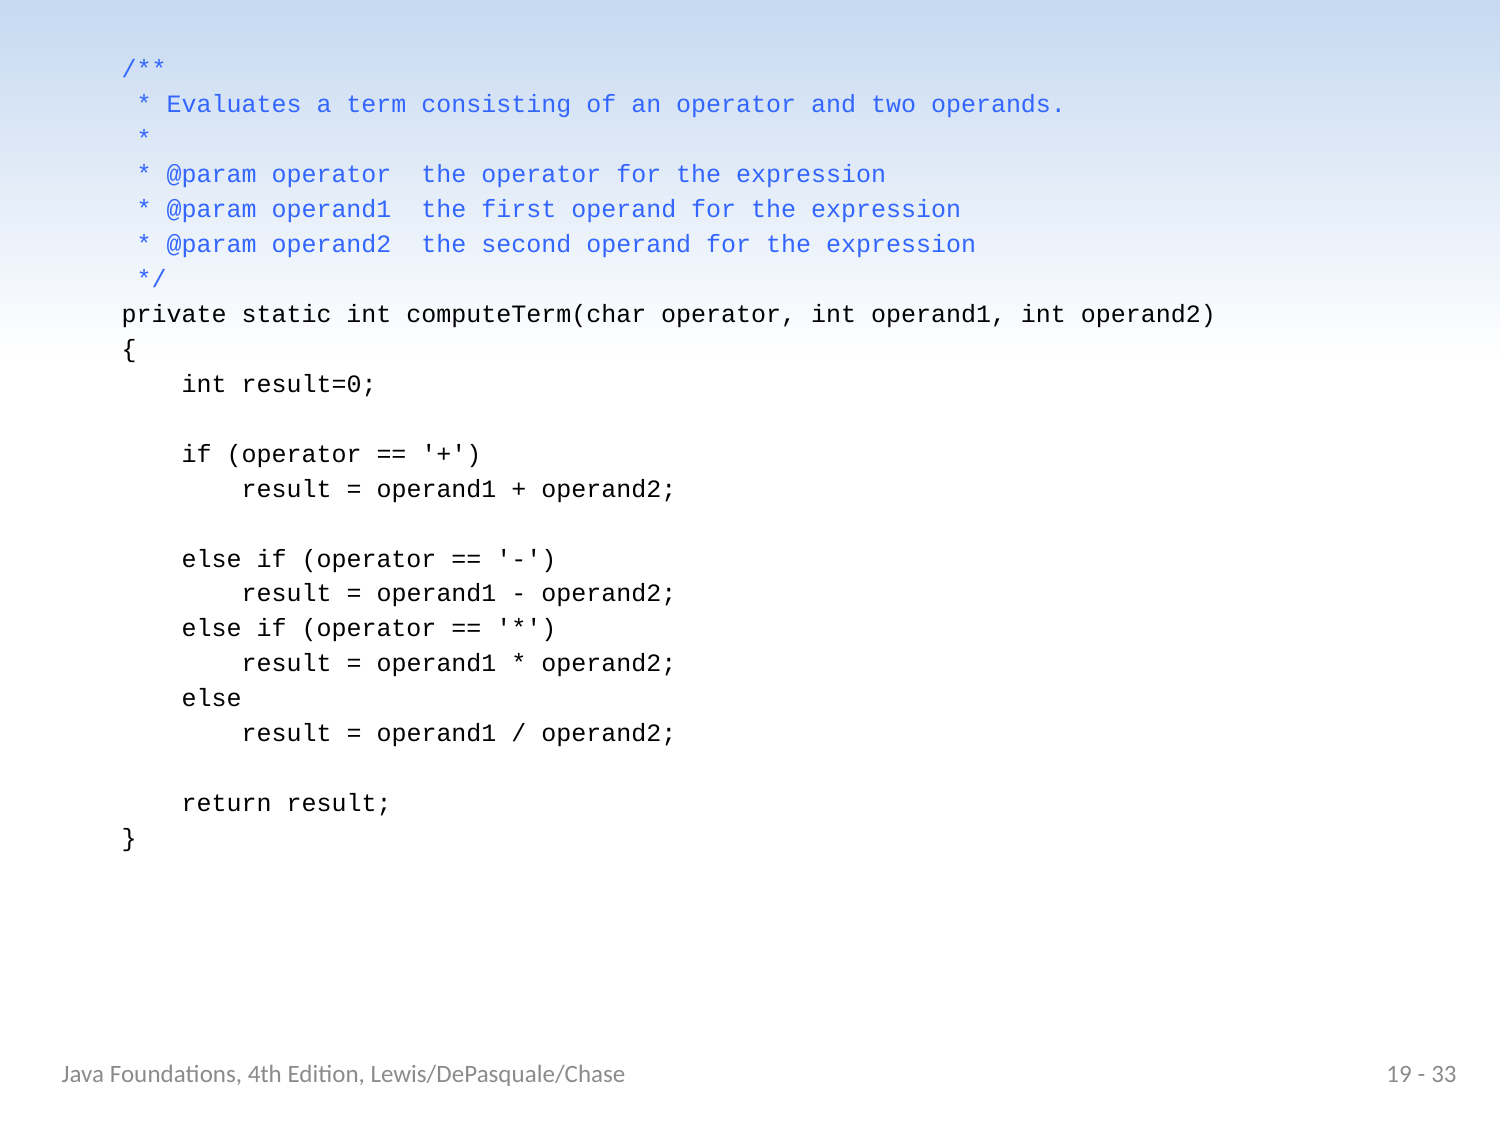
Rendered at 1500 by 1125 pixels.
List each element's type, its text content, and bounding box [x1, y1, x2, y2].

list /** * Evaluates a term consisting of an operator and two operands. * * @param operator the operator for the expression * @param operand1 the first operand for the expression * @param operand2 the second operand for the expression */ private static int computeTerm(char operator, int operand1, int operand2) { int result=0; if (operator == '+') result = operand1 + operand2; else if (operator == '-') result = operand1 - operand2; else if (operator == '*') result = operand1 * operand2; else result = operand1 / operand2; return result; } [46, 45, 1473, 1043]
slide_number 19 - 33 [1121, 1042, 1472, 1103]
footer Java Foundations, 4th Edition, Lewis/DePasquale/Chase [46, 1042, 1121, 1103]
